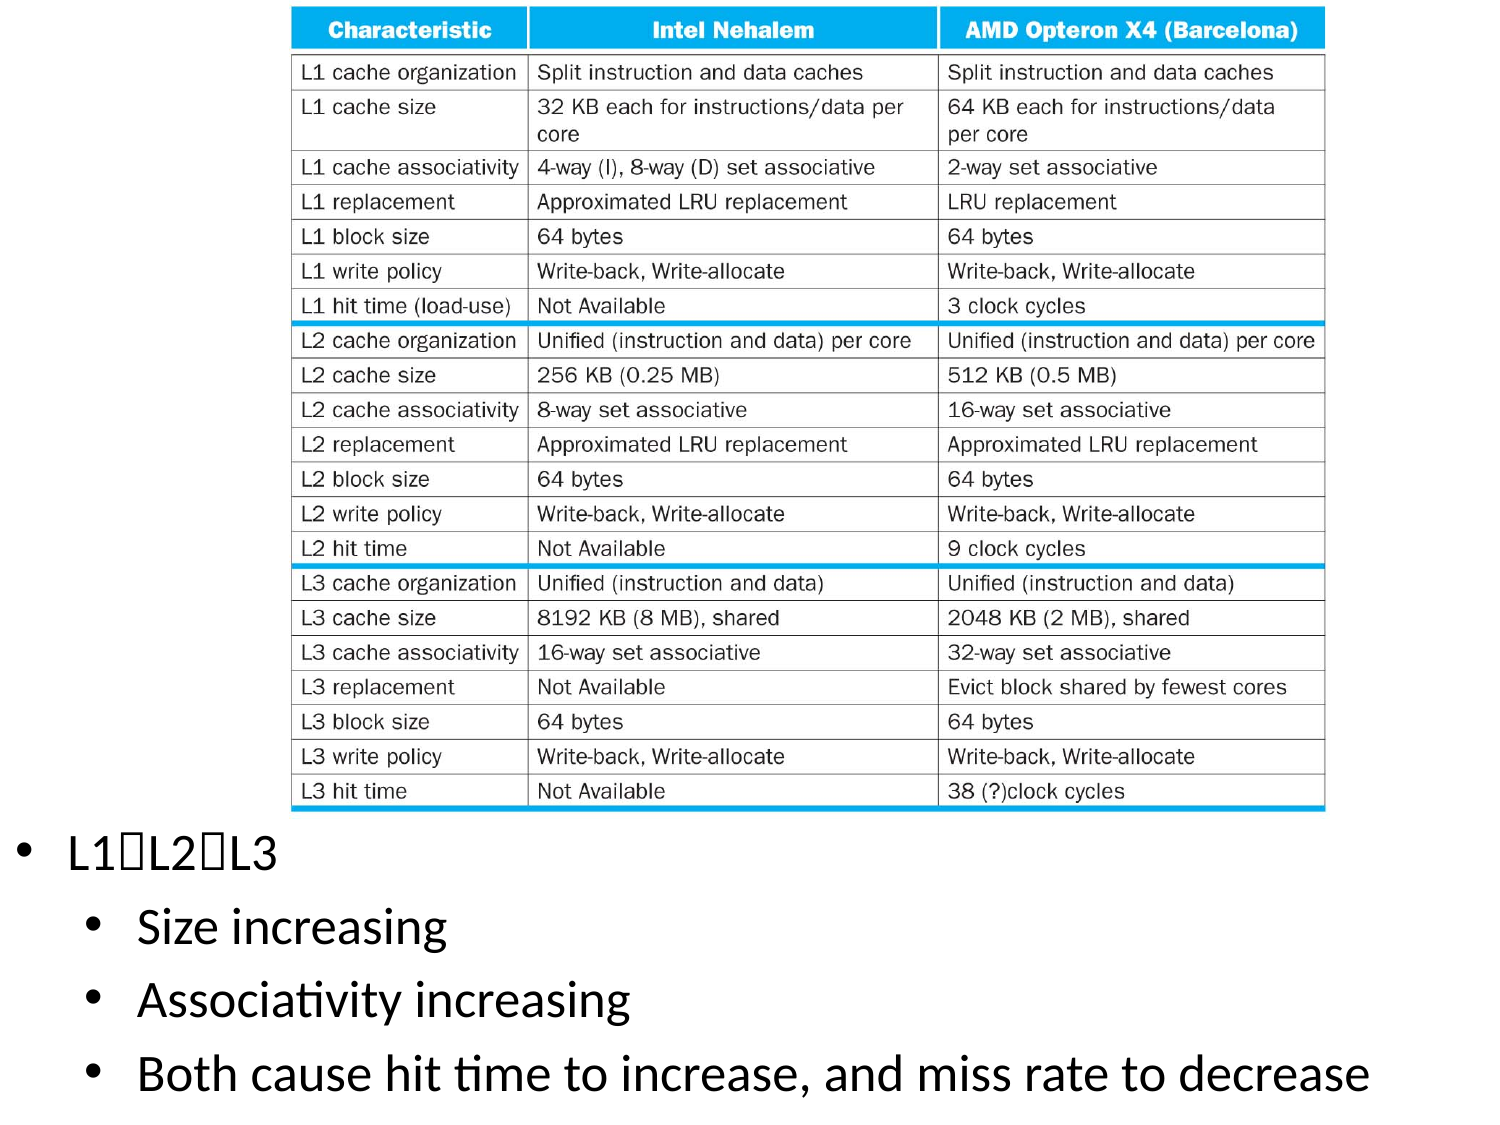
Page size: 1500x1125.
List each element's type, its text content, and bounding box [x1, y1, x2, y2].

text_box L1L2L3 Size increasing Associativity increasing Both cause hit time to increase, and miss rate to decrease [0, 810, 1500, 1111]
picture [289, 0, 1330, 820]
